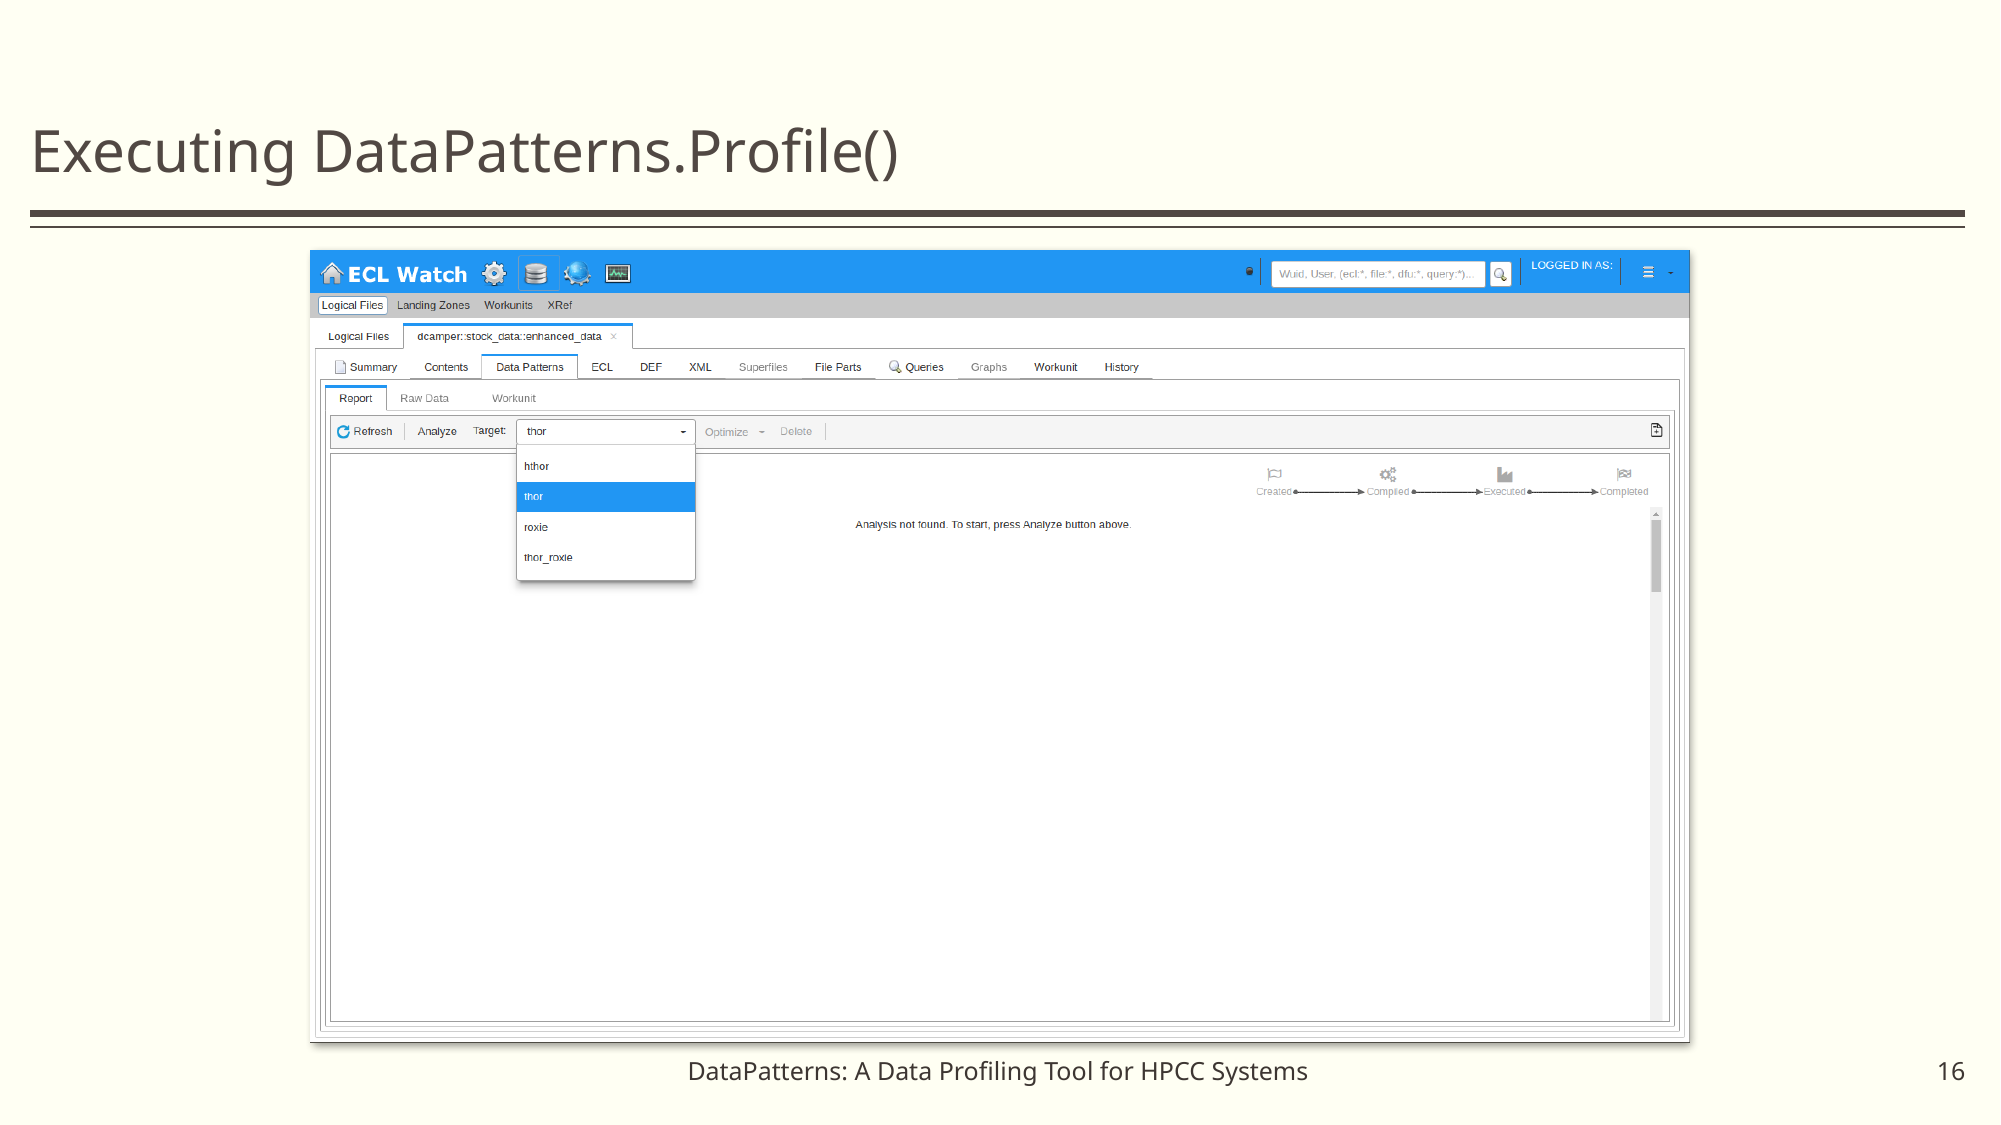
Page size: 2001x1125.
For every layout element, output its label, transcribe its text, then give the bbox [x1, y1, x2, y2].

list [310, 250, 1690, 1043]
footer DataPatterns: A Data Profiling Tool for HPCC Systems [331, 1054, 1666, 1103]
title Executing DataPatterns.Profile() [30, 12, 1966, 193]
slide_number 16 [1666, 1042, 1966, 1103]
